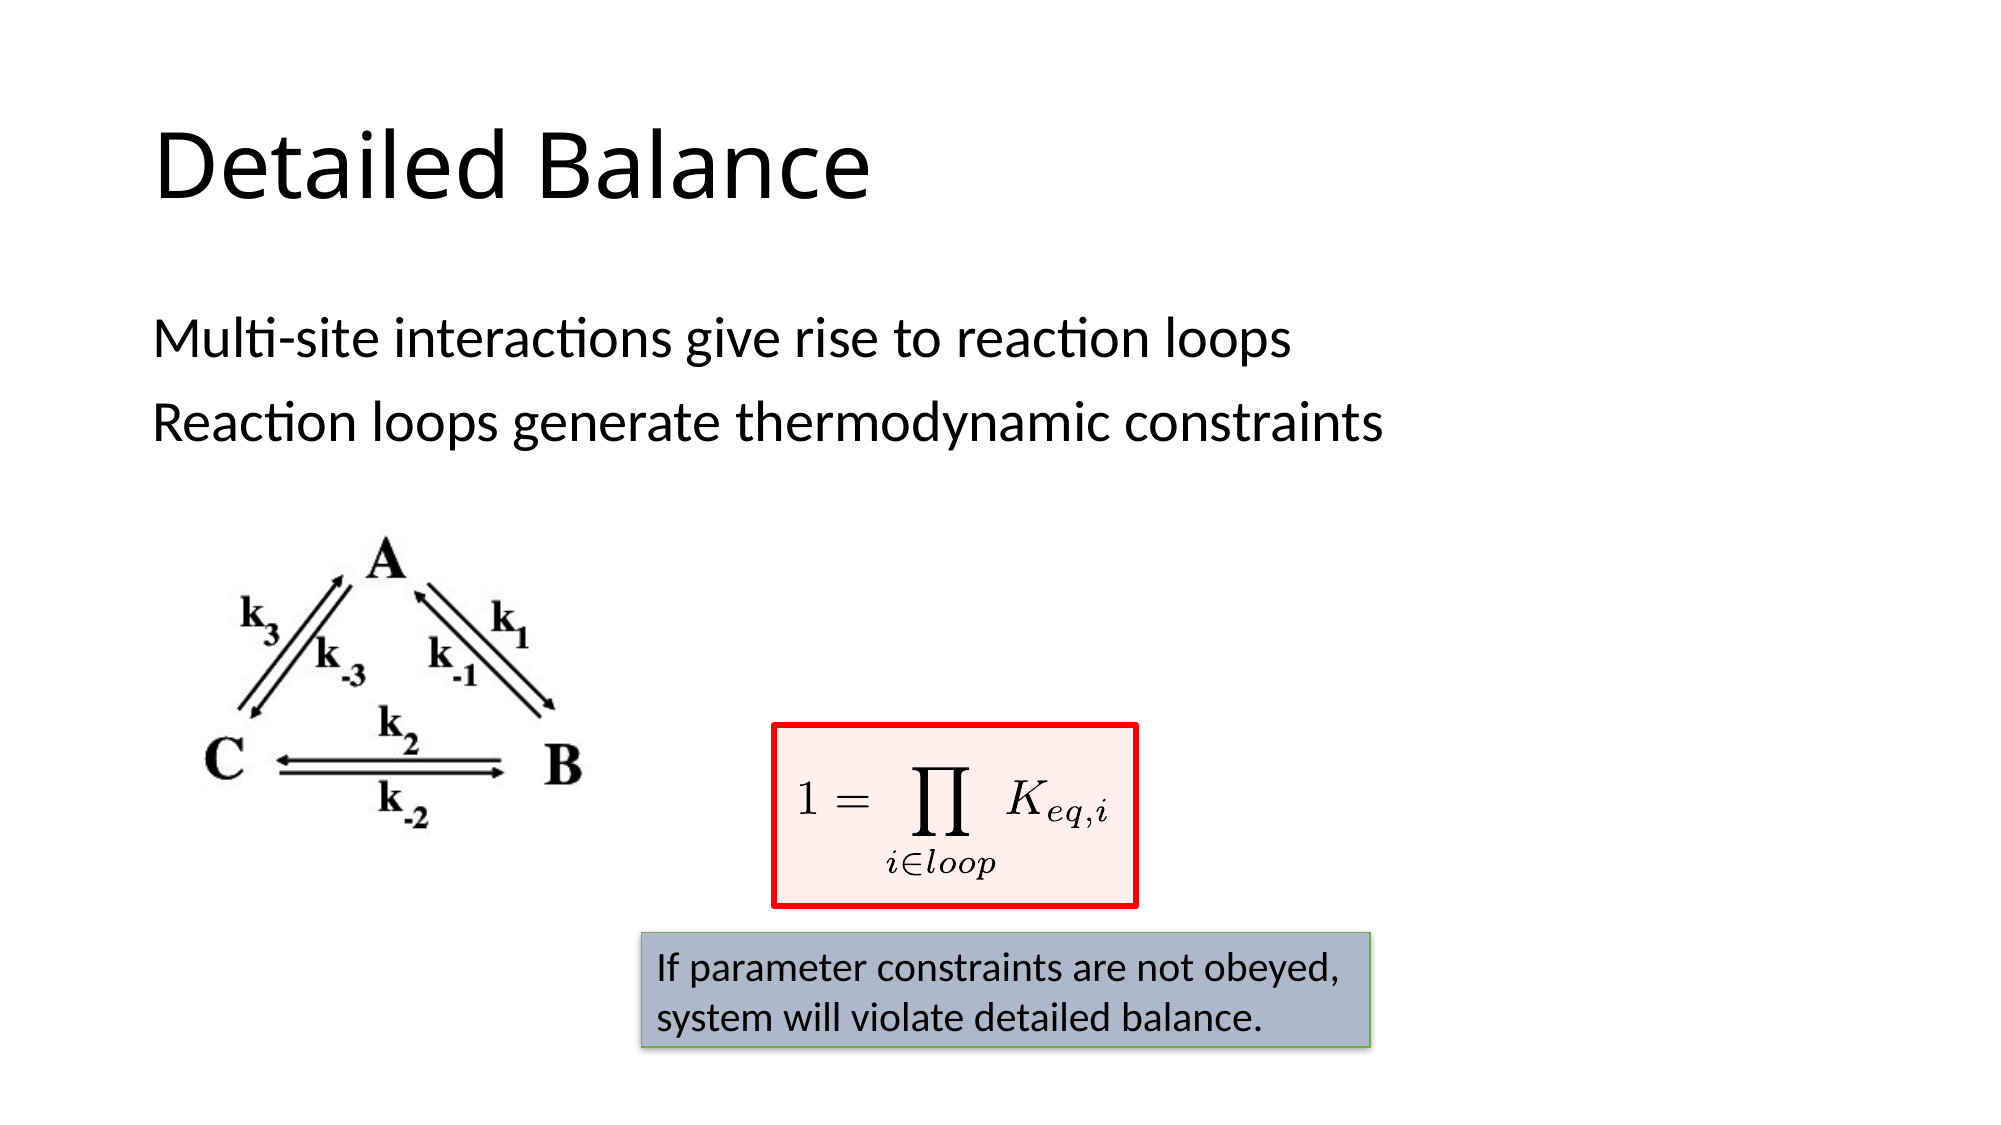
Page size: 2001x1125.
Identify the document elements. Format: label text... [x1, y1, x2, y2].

title Detailed Balance [137, 59, 1863, 278]
list Multi-site interactions give rise to reaction loops Reaction loops generate thermodynamic constraints [137, 299, 1863, 1014]
text_box If parameter constraints are not obeyed, system will violate detailed balance. [641, 932, 1371, 1048]
picture [799, 767, 1110, 880]
picture [170, 514, 637, 853]
text_box [773, 725, 1136, 907]
